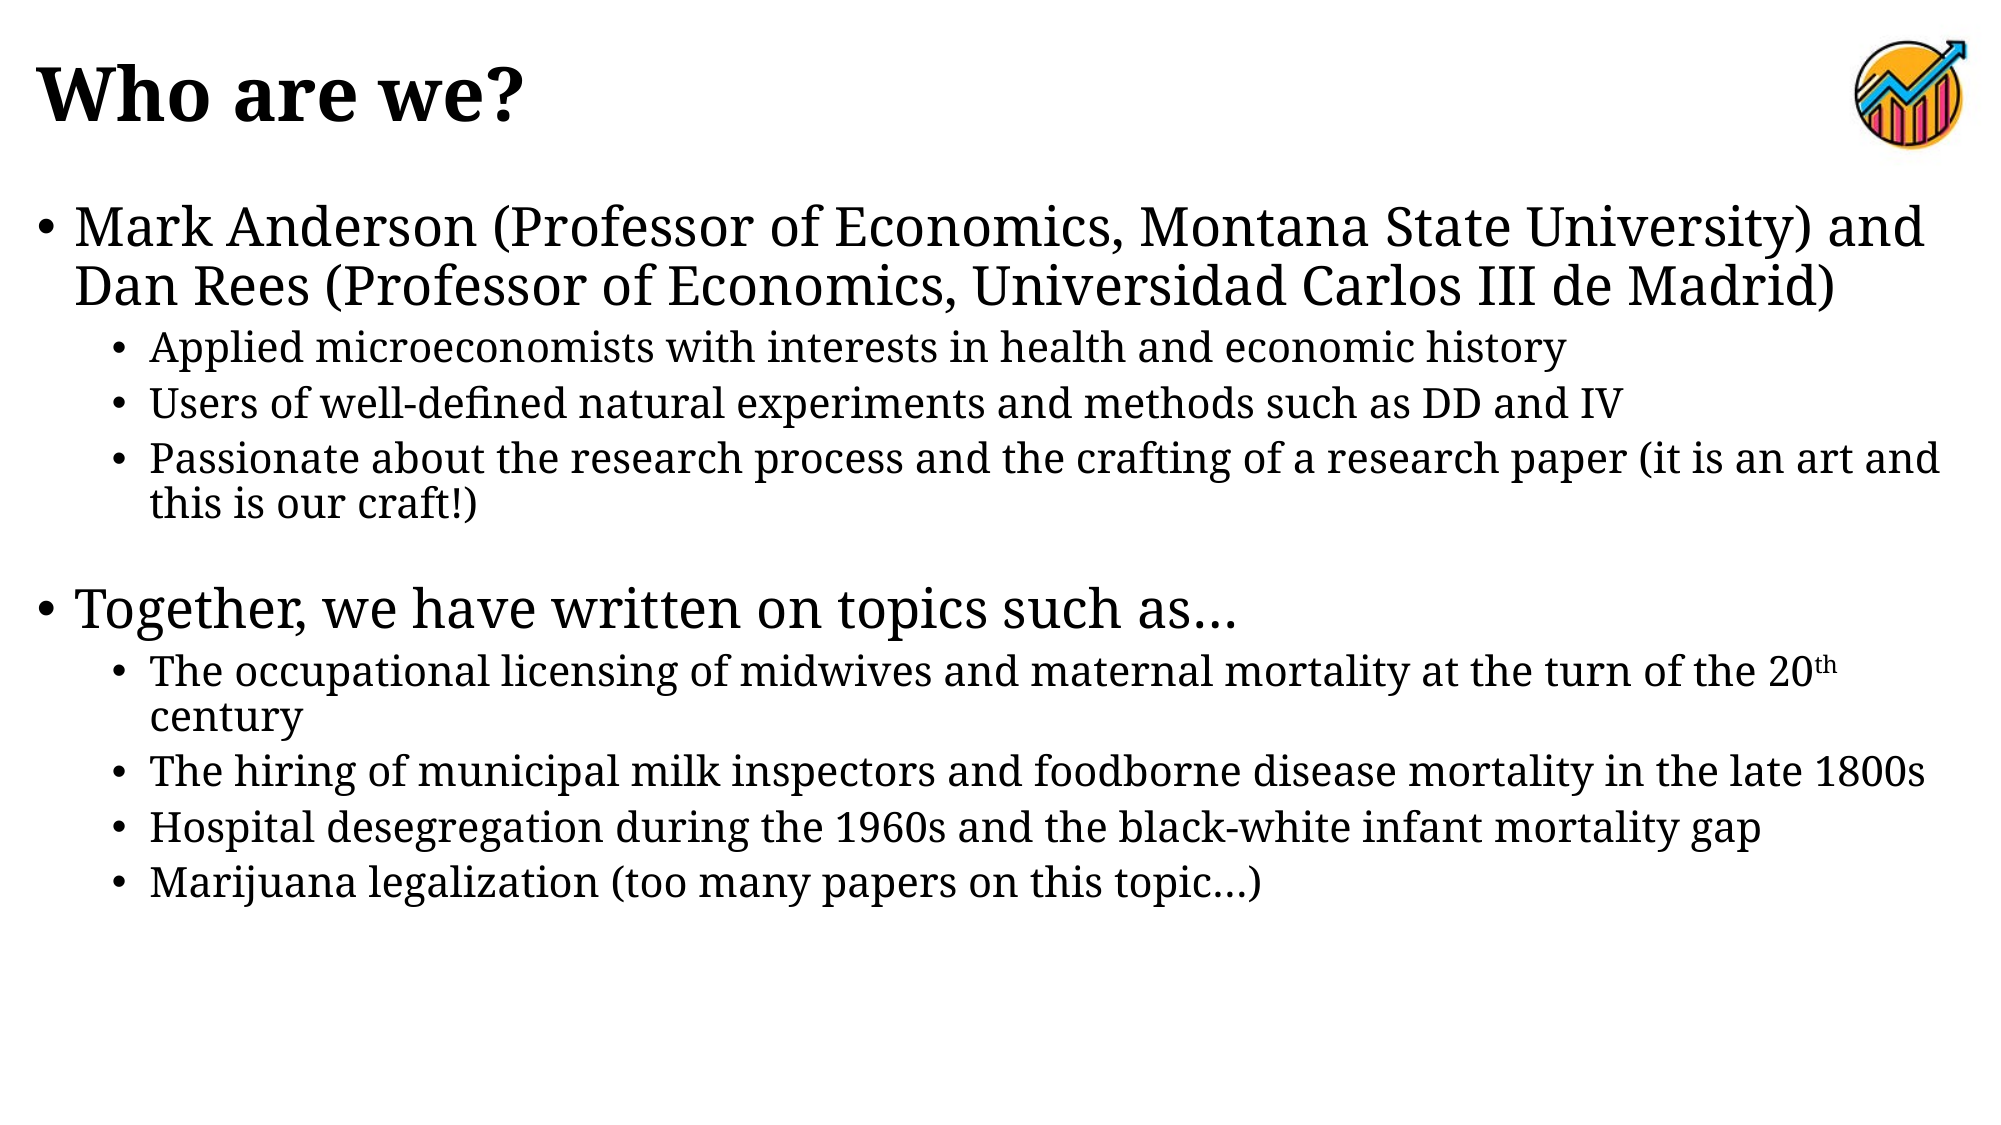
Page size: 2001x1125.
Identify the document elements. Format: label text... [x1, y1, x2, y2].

title Who are we? [21, 30, 1747, 165]
list Mark Anderson (Professor of Economics, Montana State University) and Dan Rees (Professor of Economics, Universidad Carlos III de Madrid) Applied microeconomists with interests in health and economic history Users of well-defined natural experiments and methods such as DD and IV Passionate about the research process and the crafting of a research paper (it is an art and this is our craft!) Together, we have written on topics such as… The occupational licensing of midwives and maternal mortality at the turn of the 20th century The hiring of municipal milk inspectors and foodborne disease mortality in the late 1800s Hospital desegregation during the 1960s and the black-white infant mortality gap Marijuana legalization (too many papers on this topic…) [21, 192, 1979, 1003]
picture [1820, 5, 2000, 185]
